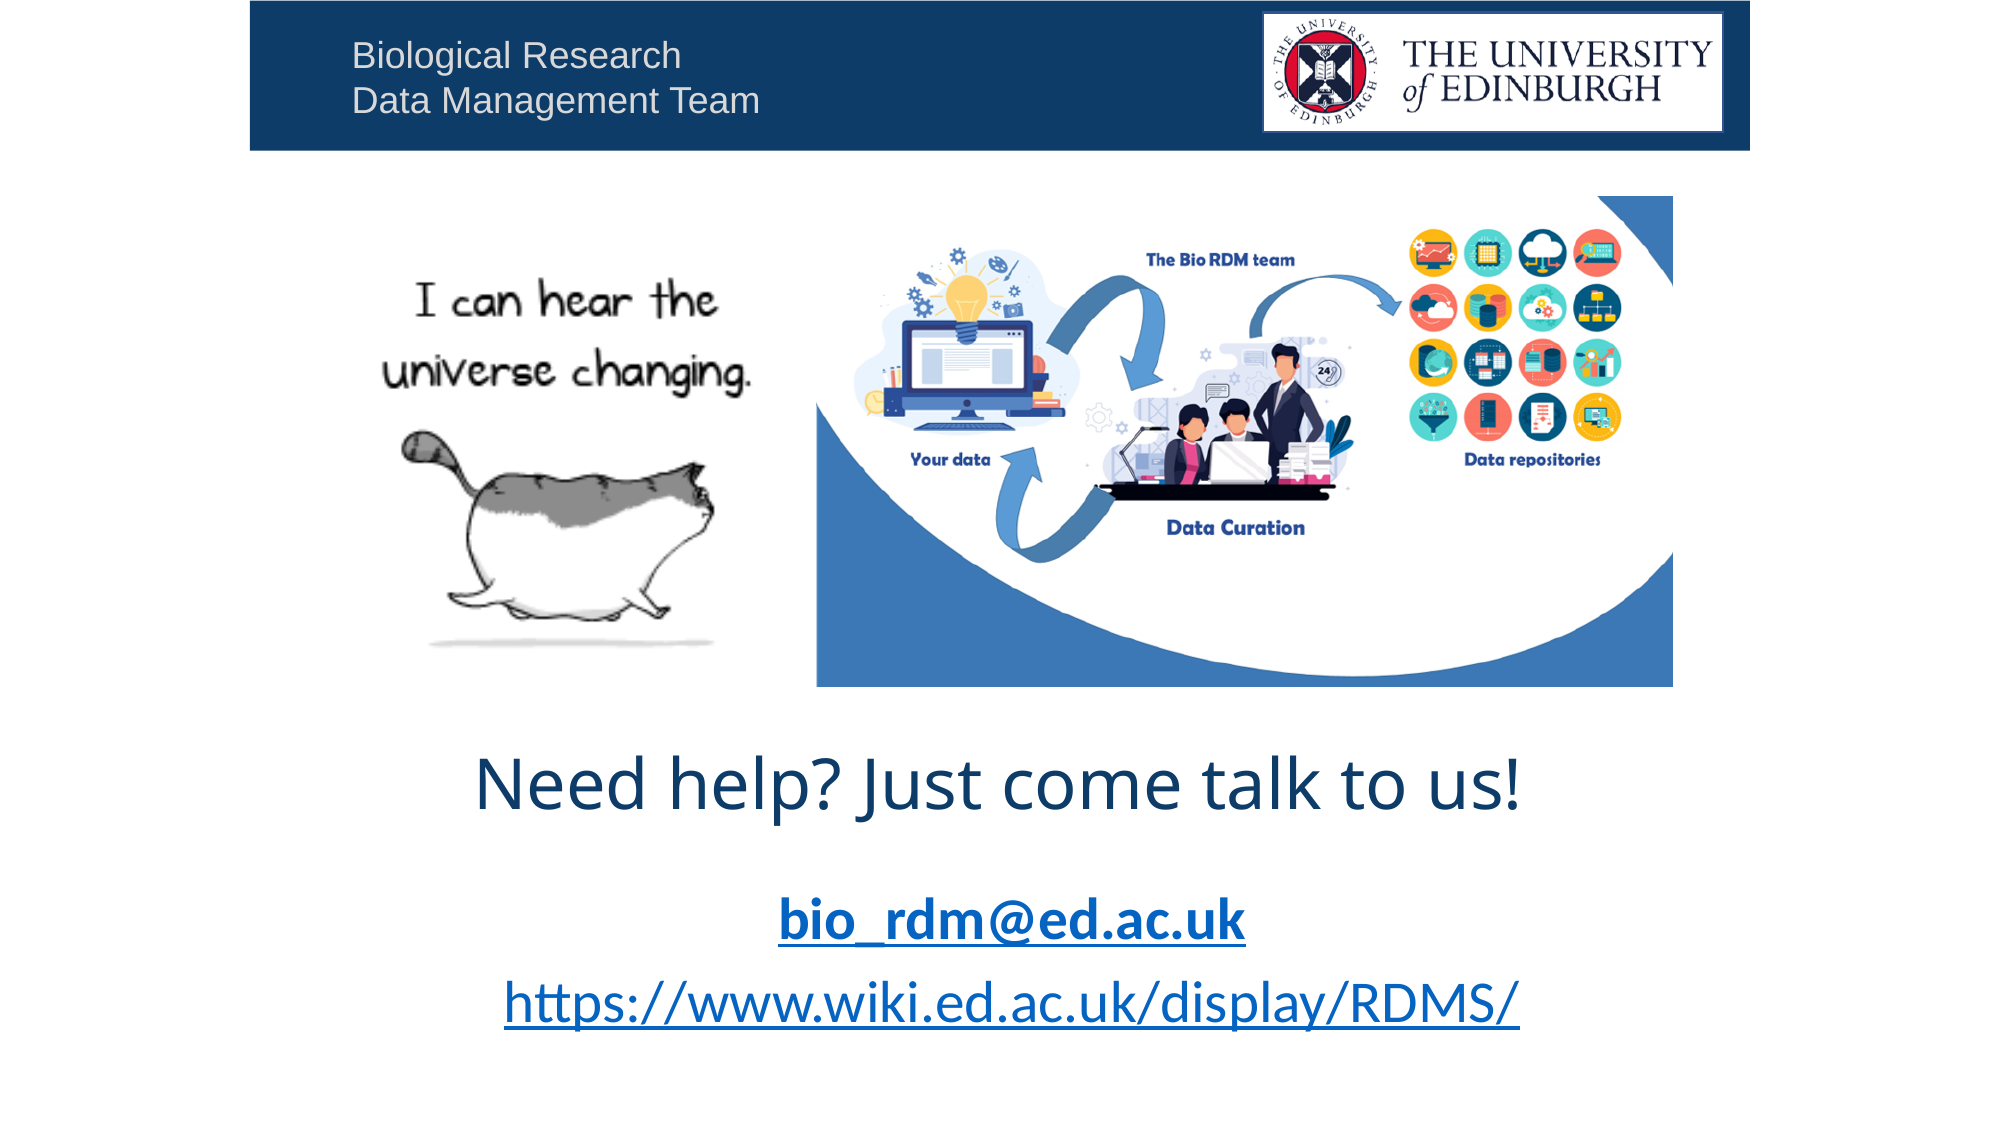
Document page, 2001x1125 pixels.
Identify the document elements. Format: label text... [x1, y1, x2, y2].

text_box [386, 151, 1737, 158]
picture [816, 196, 1673, 687]
picture [323, 204, 806, 687]
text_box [249, 0, 1750, 151]
text_box [462, 980, 1592, 1026]
title Need help? Just come talk to us! [323, 741, 1674, 833]
text_box bio_rdm@ed.ac.uk https://www.wiki.ed.ac.uk/display/RDMS/ [323, 881, 1701, 1045]
